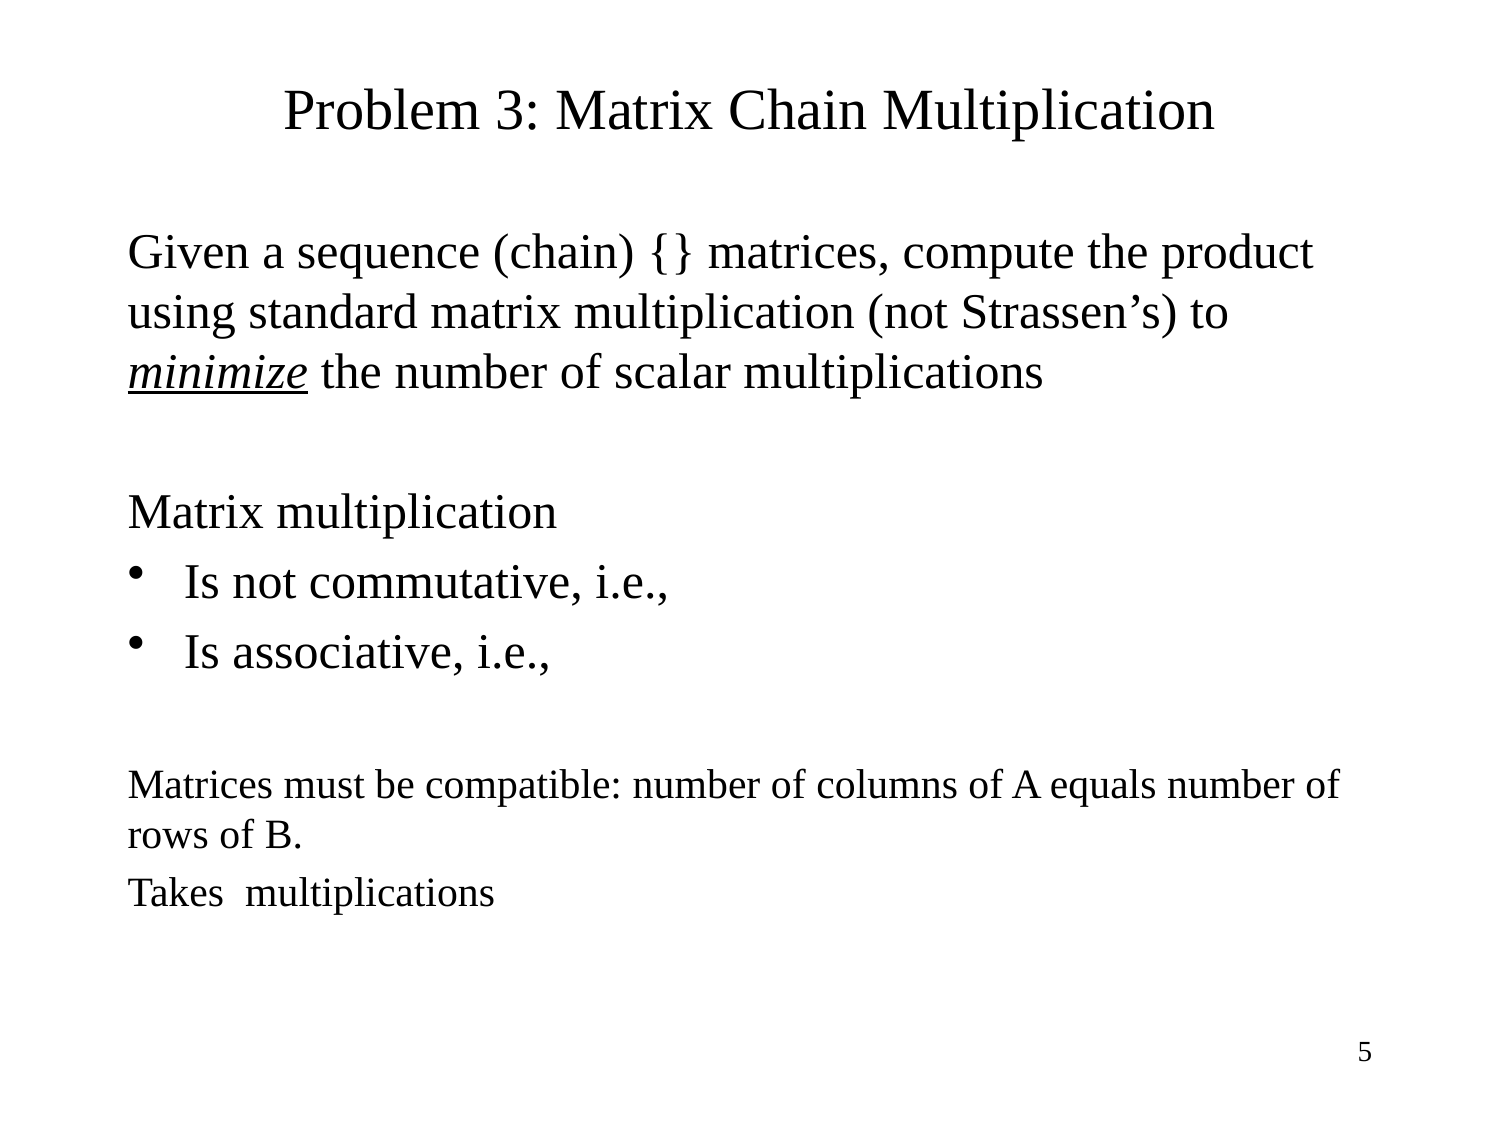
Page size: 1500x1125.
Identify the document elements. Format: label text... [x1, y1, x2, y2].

title Problem 3: Matrix Chain Multiplication [112, 62, 1388, 150]
slide_number 5 [1074, 1025, 1388, 1100]
